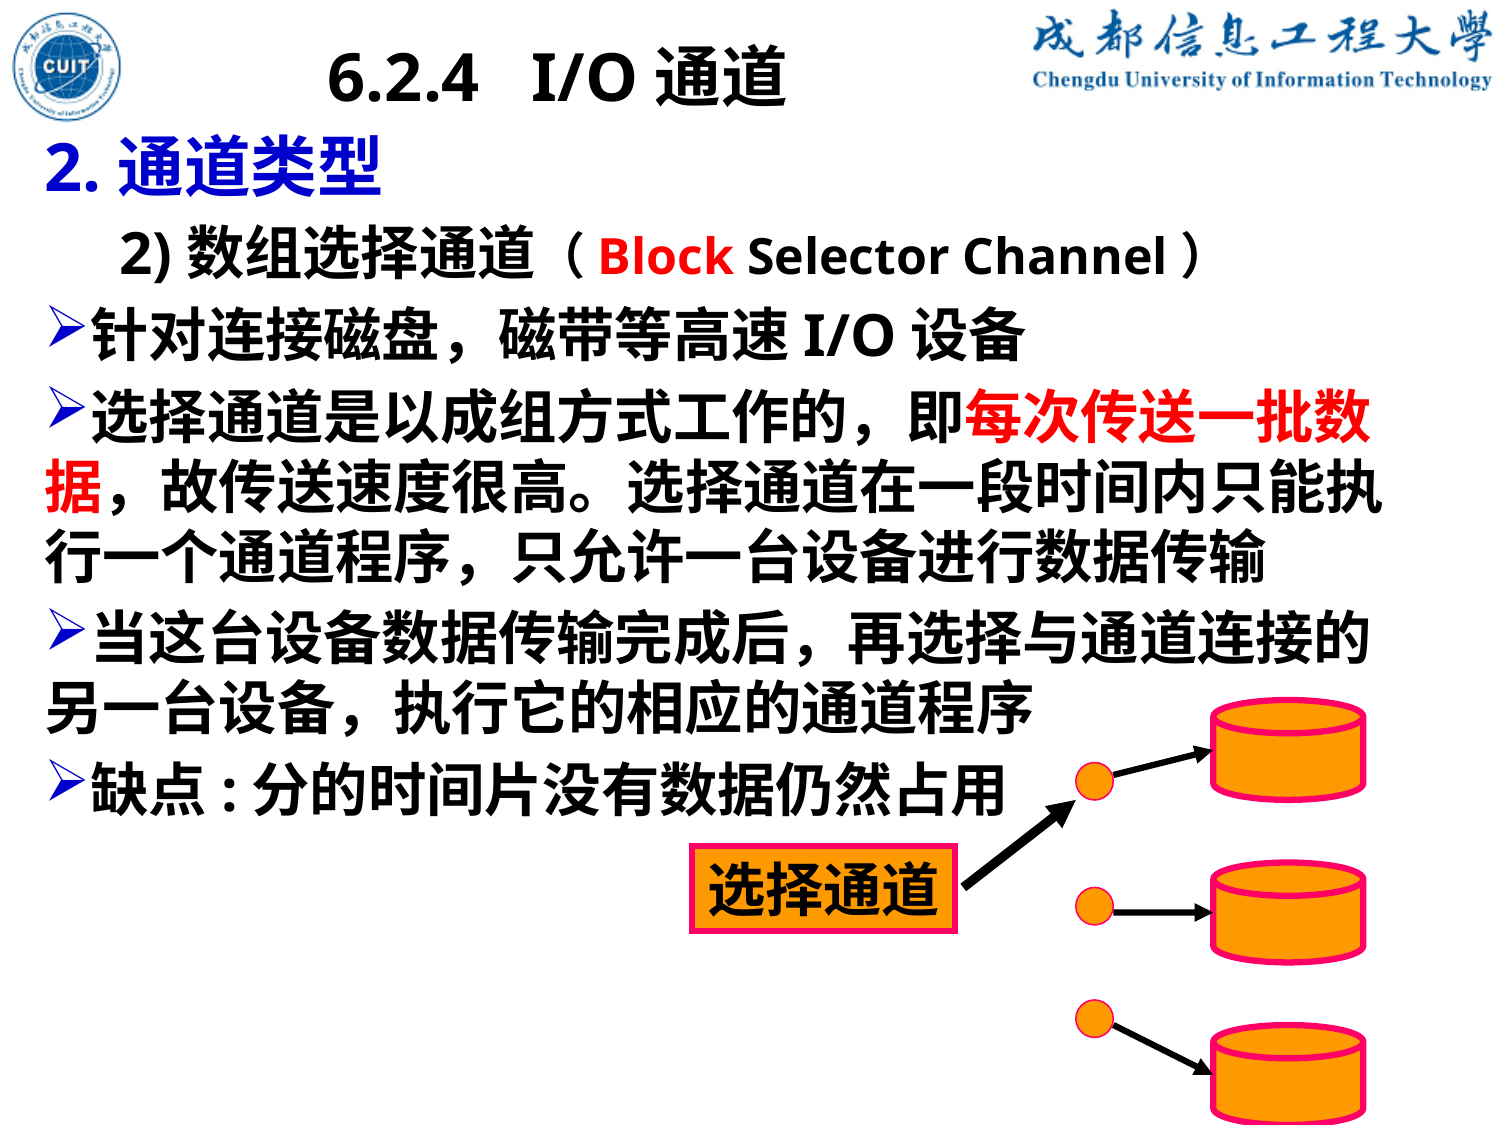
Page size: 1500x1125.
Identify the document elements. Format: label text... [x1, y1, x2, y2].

picture [1029, 0, 1500, 102]
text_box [688, 699, 1364, 1125]
picture [0, 0, 127, 138]
text_box 2.通道类型 2)数组选择通道（Block Selector Channel） 针对连接磁盘，磁带等高速I/O设备 选择通道是以成组方式工作的，即每次传送一批数据，故传送速度很高。选择通道在一段时间内只能执行一个通道程序，只允许一台设备进行数据传输 当这台设备数据传输完成后，再选择与通道连接的另一台设备，执行它的相应的通道程序 缺点:分的时间片没有数据仍然占用 [29, 117, 1409, 929]
text_box 6.2.4 I/O通道 [312, 26, 1064, 122]
